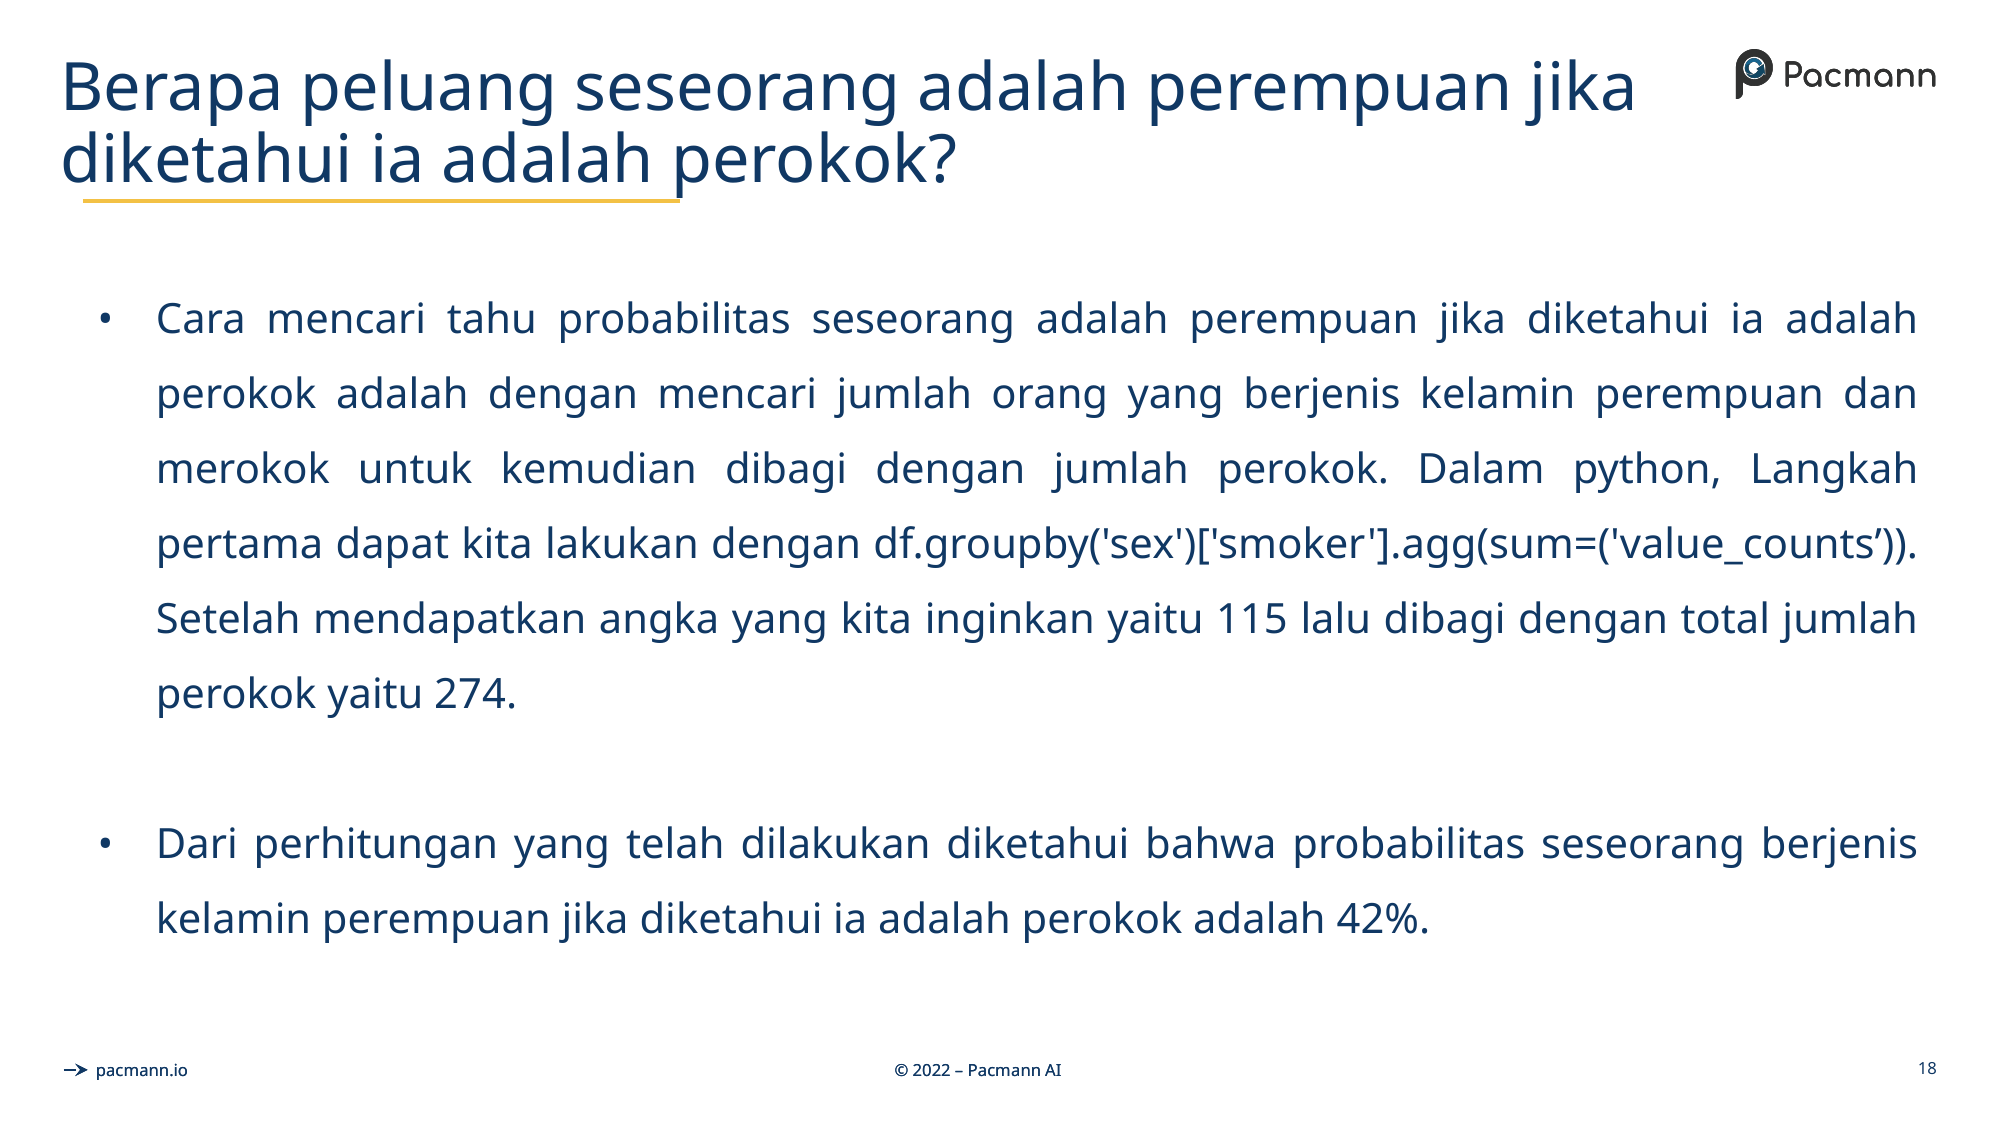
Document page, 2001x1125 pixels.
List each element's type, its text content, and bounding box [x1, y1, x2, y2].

picture [1916, 36, 1966, 112]
text_box Cara mencari tahu probabilitas seseorang adalah perempuan jika diketahui ia adalah perokok adalah dengan mencari jumlah orang yang berjenis kelamin perempuan dan merokok untuk kemudian dibagi dengan jumlah perokok. Dalam python, Langkah pertama dapat kita lakukan dengan df.groupby('sex')['smoker'].agg(sum=('value_counts’)). Setelah mendapatkan angka yang kita inginkan yaitu 115 lalu dibagi dengan total jumlah perokok yaitu 274. Dari perhitungan yang telah dilakukan diketahui bahwa probabilitas seseorang berjenis kelamin perempuan jika diketahui ia adalah perokok adalah 42%. [65, 259, 1934, 950]
title Berapa peluang seseorang adalah perempuan jika diketahui ia adalah perokok? [45, 35, 1916, 216]
